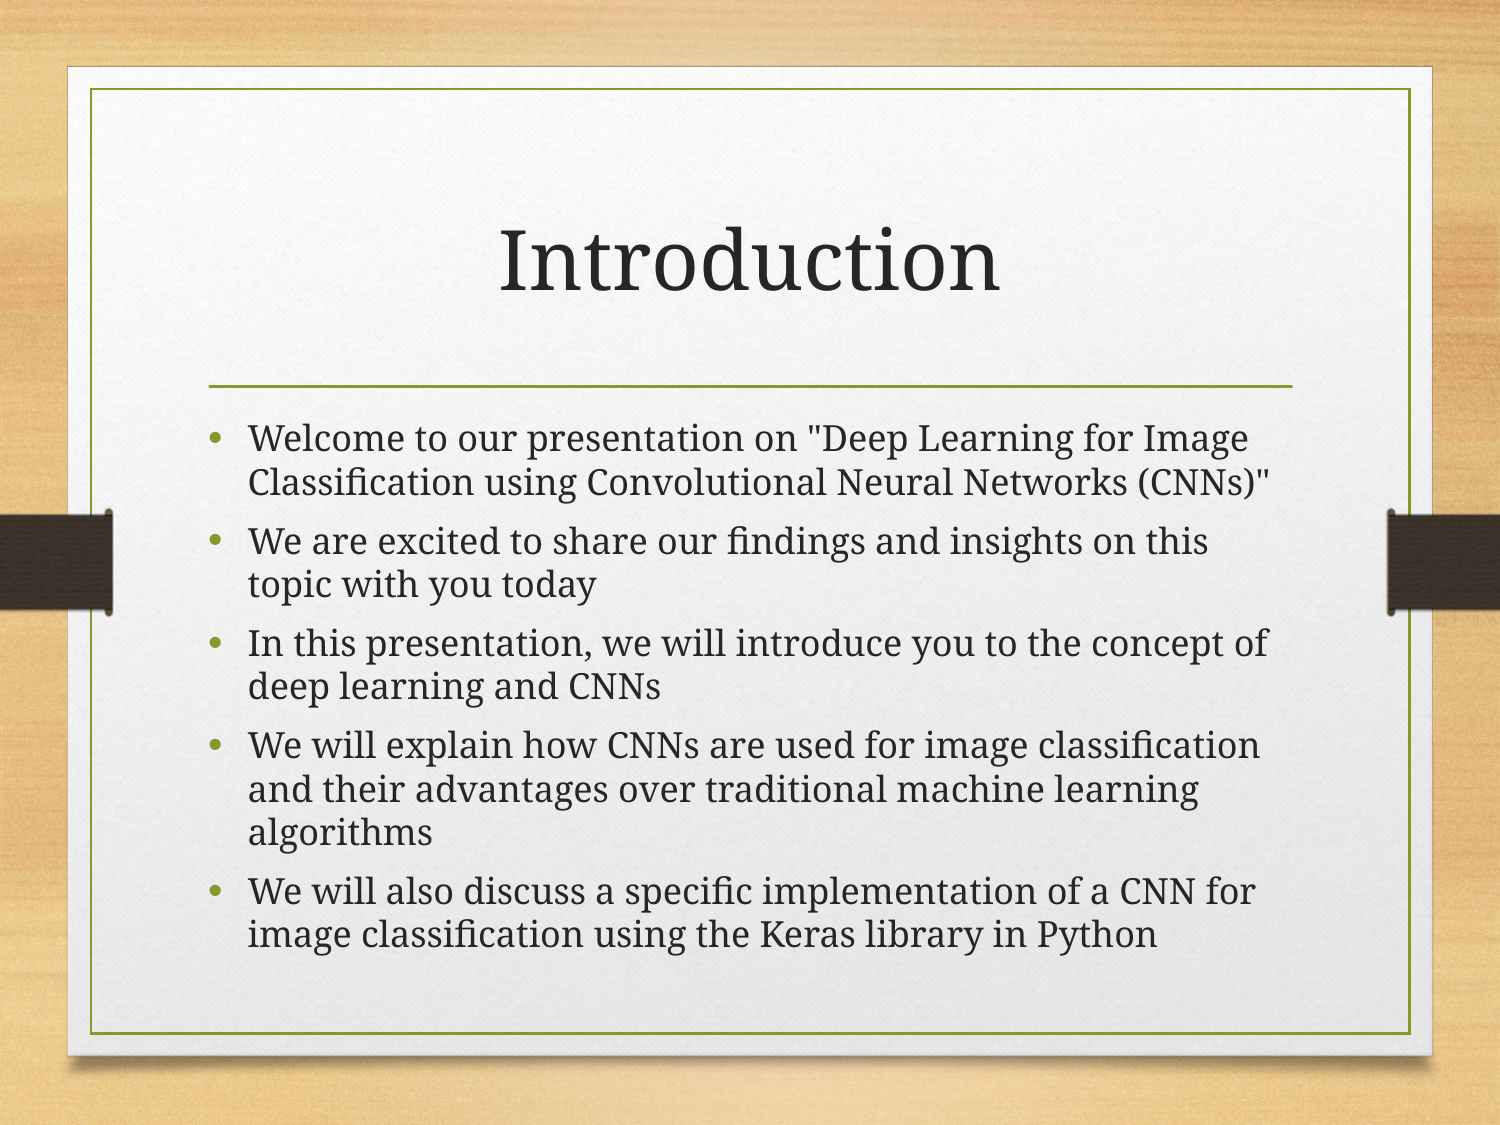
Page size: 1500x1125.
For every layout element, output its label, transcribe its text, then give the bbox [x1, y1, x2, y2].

list Welcome to our presentation on "Deep Learning for Image Classification using Convolutional Neural Networks (CNNs)" We are excited to share our findings and insights on this topic with you today In this presentation, we will introduce you to the concept of deep learning and CNNs We will explain how CNNs are used for image classification and their advantages over traditional machine learning algorithms We will also discuss a specific implementation of a CNN for image classification using the Keras library in Python [193, 408, 1309, 974]
picture [0, 0, 1500, 1125]
title Introduction [193, 150, 1309, 365]
